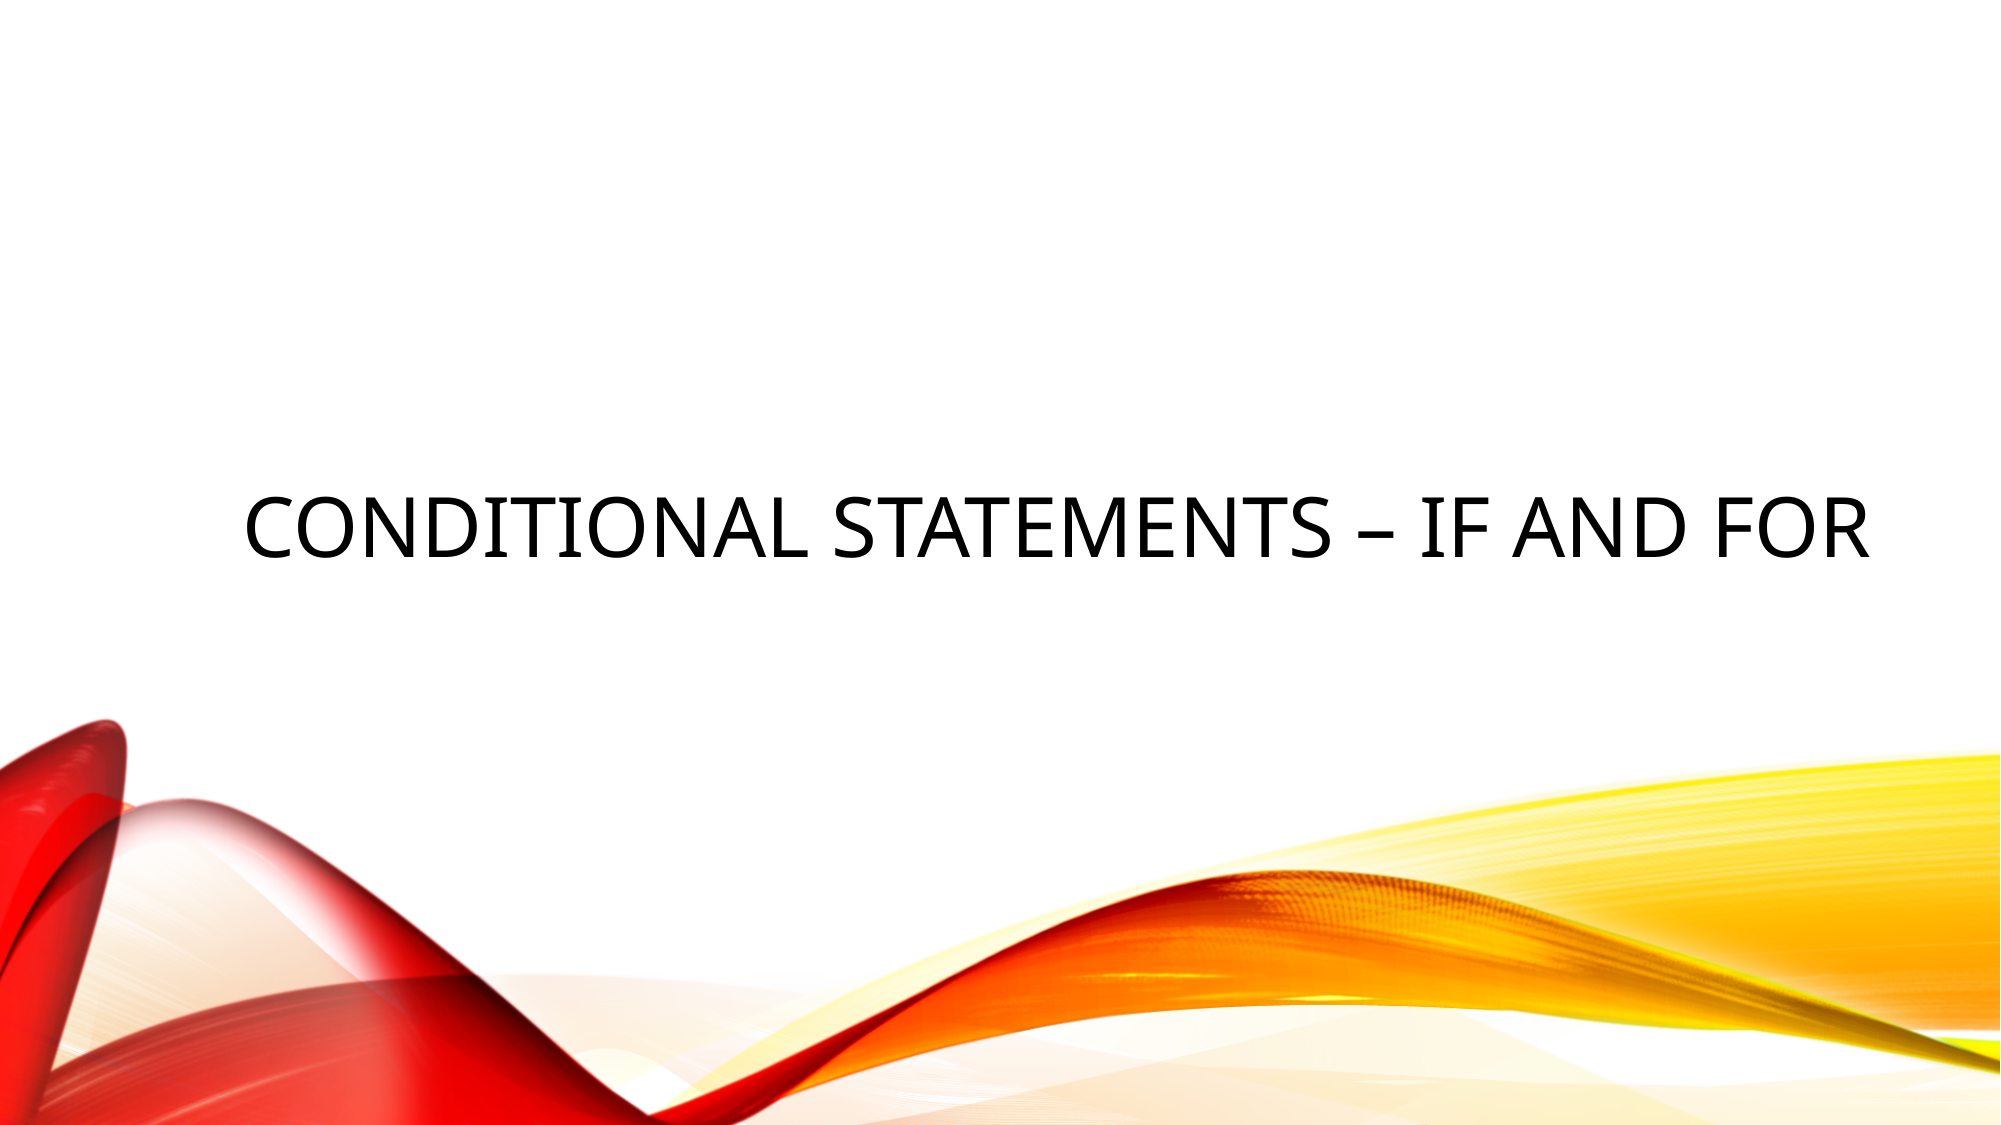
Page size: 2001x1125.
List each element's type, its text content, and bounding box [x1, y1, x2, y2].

picture [0, 717, 2000, 1125]
title CONDITIONAL STATEMENTS – IF AND FOR [112, 123, 1888, 584]
